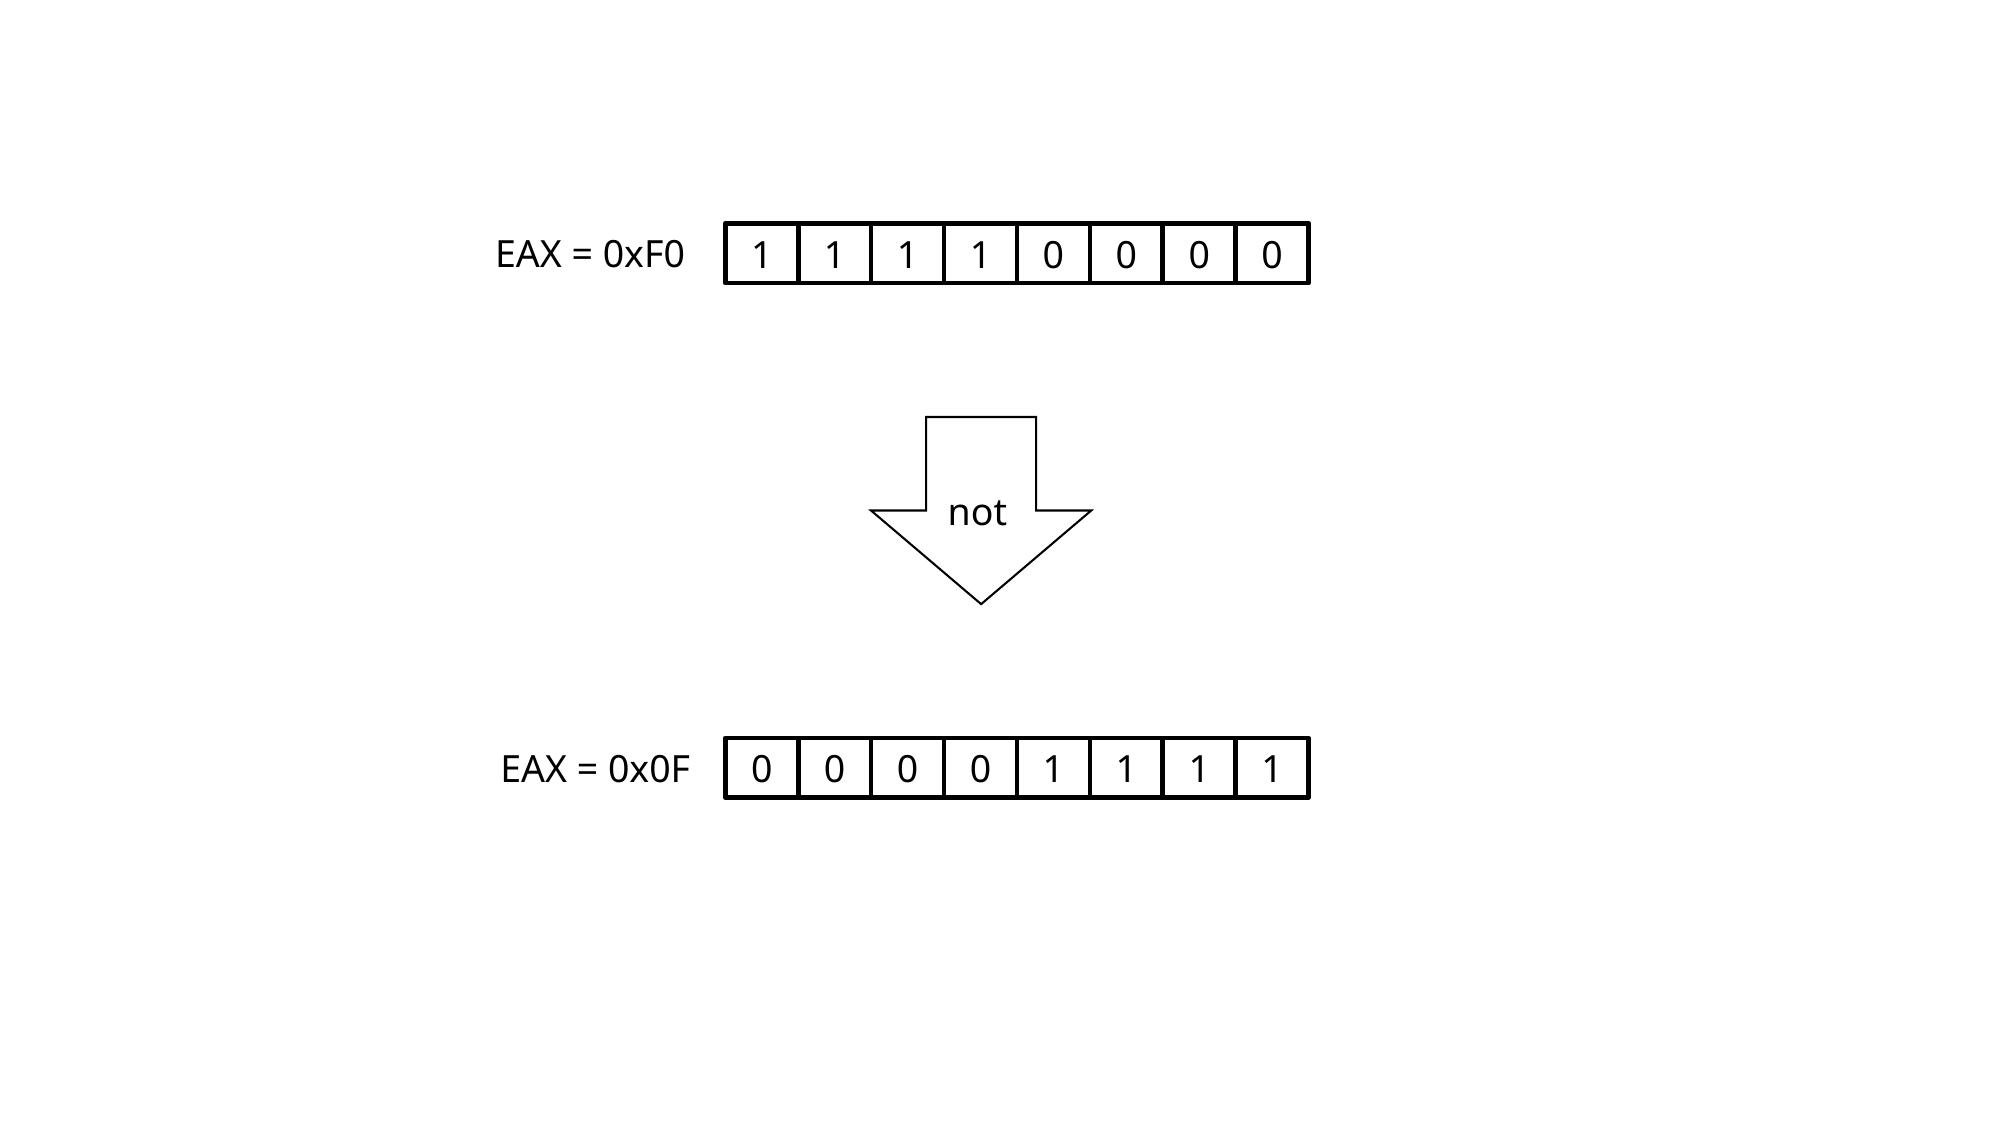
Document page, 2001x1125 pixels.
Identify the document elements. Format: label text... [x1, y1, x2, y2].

text_box 1 [725, 223, 798, 283]
text_box 1 [1236, 738, 1309, 798]
text_box 0 [1016, 223, 1090, 283]
text_box 1 [1162, 738, 1236, 798]
text_box EAX = 0xF0 [470, 222, 716, 283]
text_box 0 [1236, 223, 1309, 283]
text_box 0 [1090, 223, 1162, 283]
text_box EAX = 0x0F [485, 737, 716, 798]
text_box 0 [798, 738, 871, 798]
text_box 1 [798, 223, 871, 283]
text_box not [932, 480, 1028, 540]
text_box 1 [1016, 738, 1090, 798]
text_box 1 [944, 223, 1016, 283]
text_box 0 [1162, 223, 1236, 283]
text_box 0 [944, 738, 1016, 798]
text_box [868, 415, 1095, 606]
text_box 1 [871, 223, 944, 283]
text_box 0 [725, 738, 798, 798]
text_box 1 [1090, 738, 1162, 798]
text_box 0 [871, 738, 944, 798]
